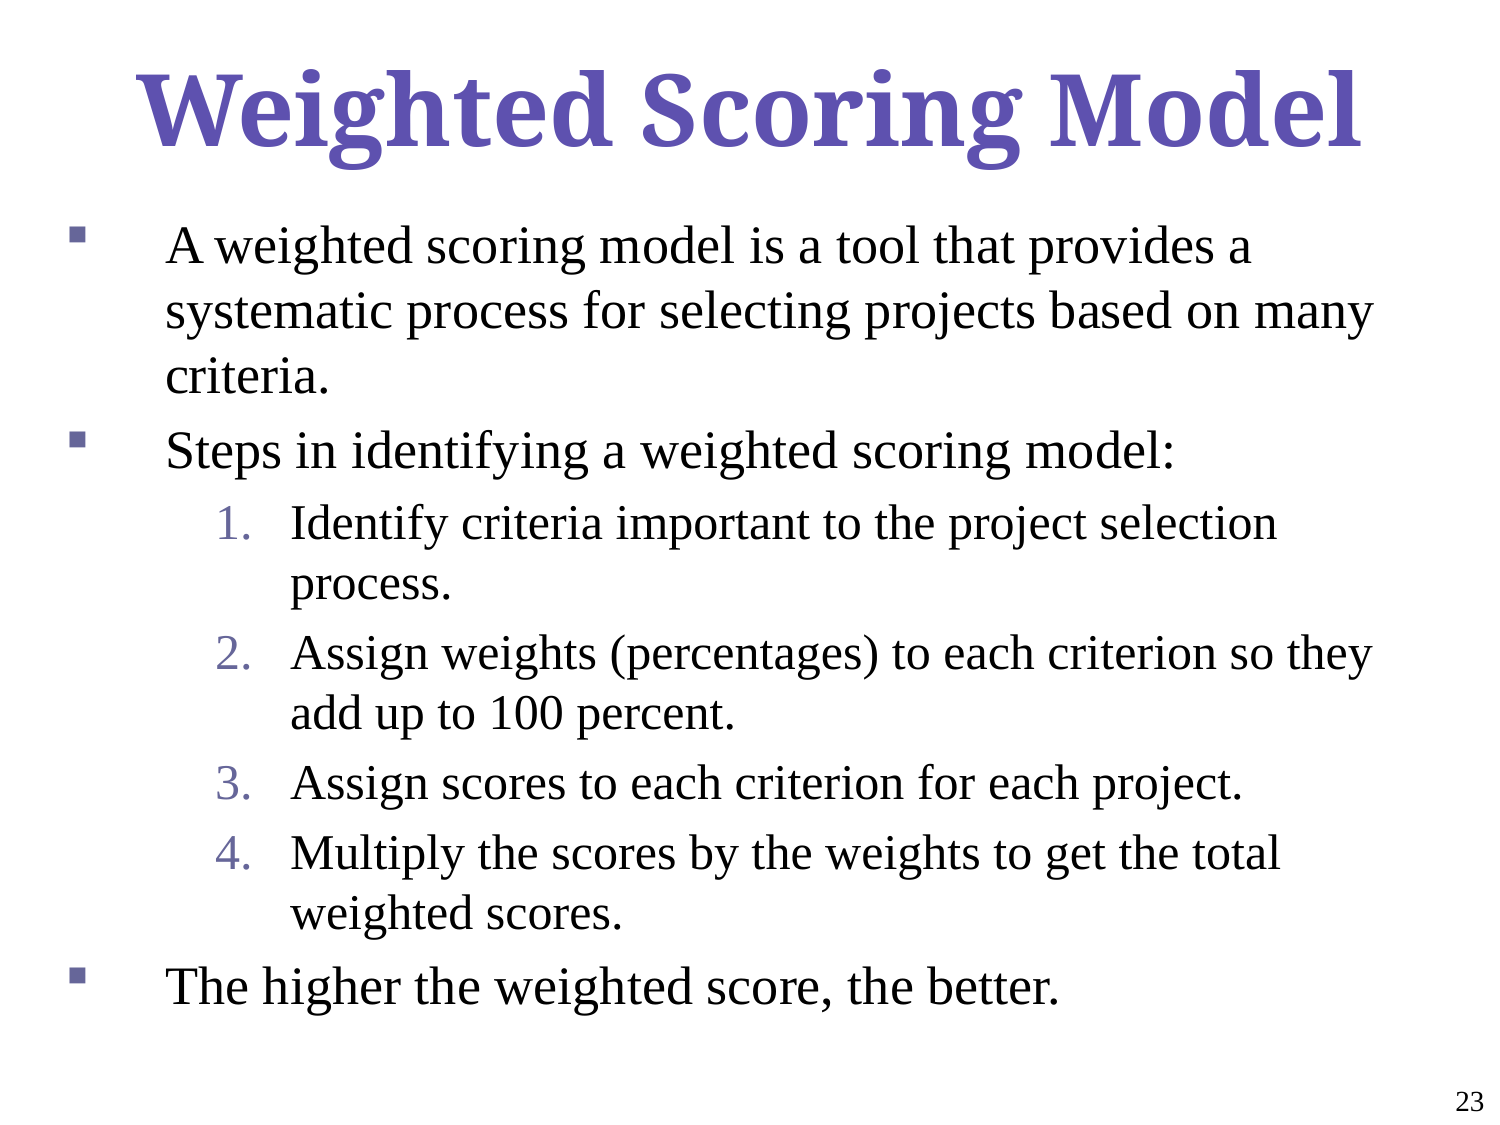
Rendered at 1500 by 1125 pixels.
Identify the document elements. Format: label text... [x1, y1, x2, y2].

slide_number 23 [1374, 1074, 1500, 1125]
title Weighted Scoring Model [62, 62, 1438, 151]
list A weighted scoring model is a tool that provides a systematic process for selecting projects based on many criteria. Steps in identifying a weighted scoring model: Identify criteria important to the project selection process. Assign weights (percentages) to each criterion so they add up to 100 percent. Assign scores to each criterion for each project. Multiply the scores by the weights to get the total weighted scores. The higher the weighted score, the better. [49, 201, 1463, 988]
